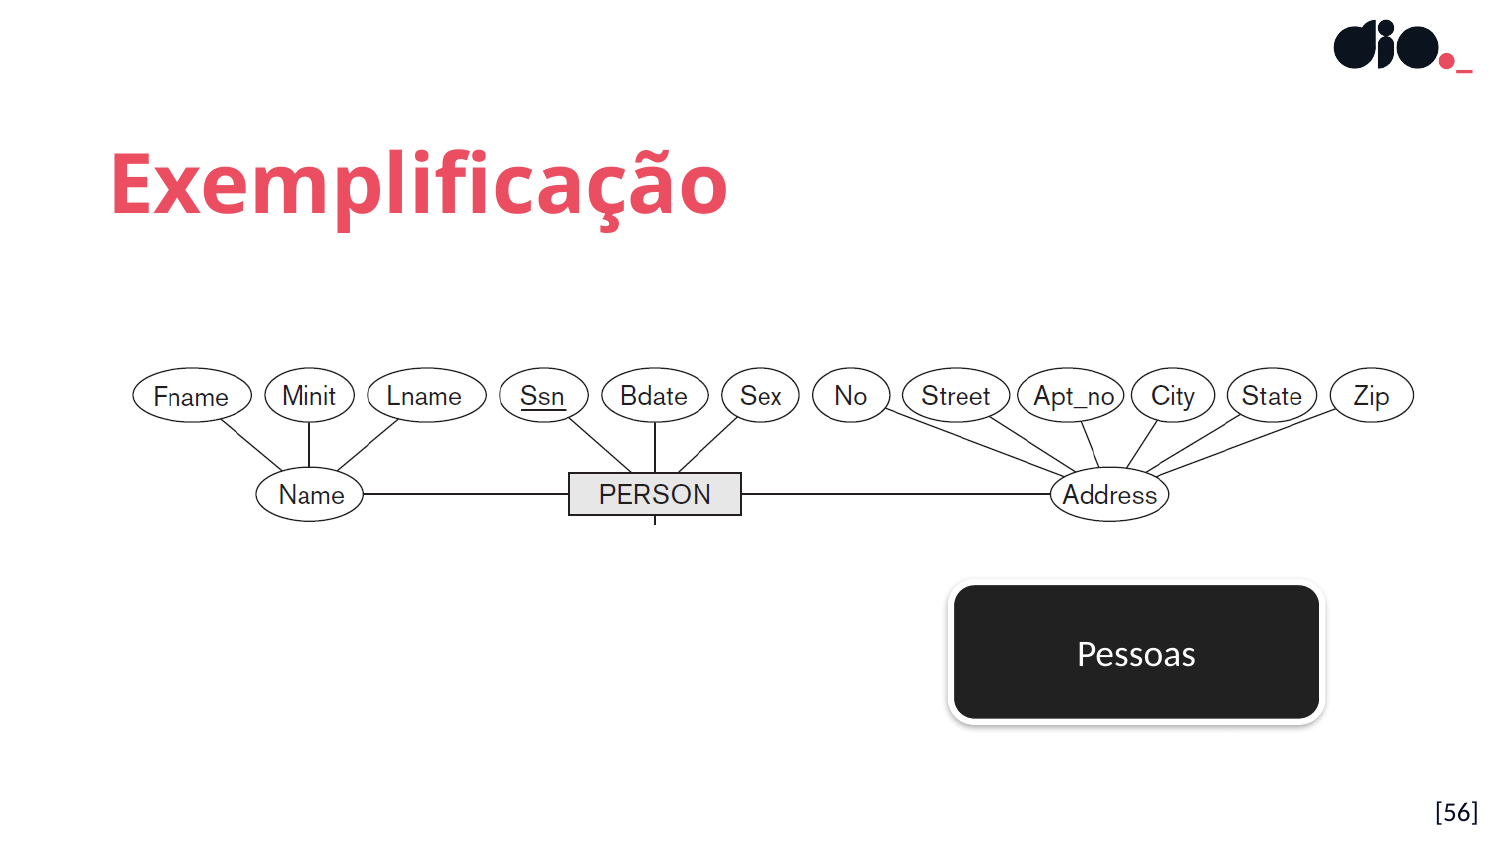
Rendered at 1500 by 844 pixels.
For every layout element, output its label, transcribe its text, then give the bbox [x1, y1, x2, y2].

picture [105, 332, 1423, 526]
text_box Exemplificação [92, 104, 1408, 243]
slide_number [<número>] [1403, 779, 1494, 844]
picture [1333, 19, 1473, 74]
text_box Pessoas [947, 578, 1326, 725]
